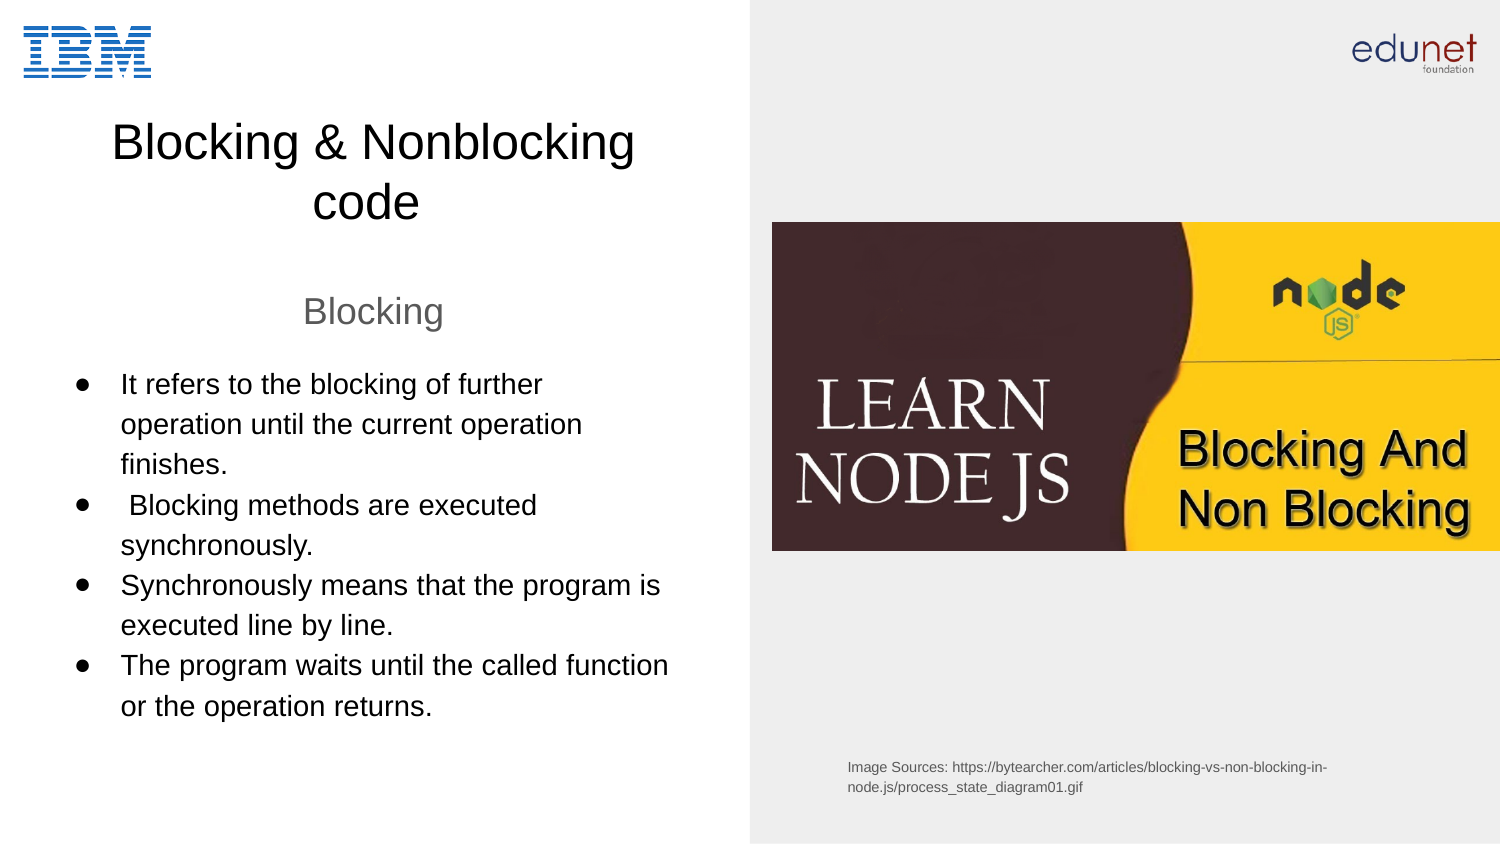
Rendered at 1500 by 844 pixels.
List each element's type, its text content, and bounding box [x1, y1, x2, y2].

list Image Sources: https://bytearcher.com/articles/blocking-vs-non-blocking-in-node.js/process_state_diagram01.gif [832, 740, 1390, 812]
subtitle Blocking [41, 257, 706, 363]
title Blocking & Nonblocking code [41, 117, 706, 223]
list It refers to the blocking of further operation until the current operation finishes. Blocking methods are executed synchronously. Synchronously means that the program is executed line by line. The program waits until the called function or the operation returns. [58, 397, 689, 685]
picture [23, 26, 151, 78]
picture [1350, 26, 1480, 78]
picture [771, 222, 1500, 551]
